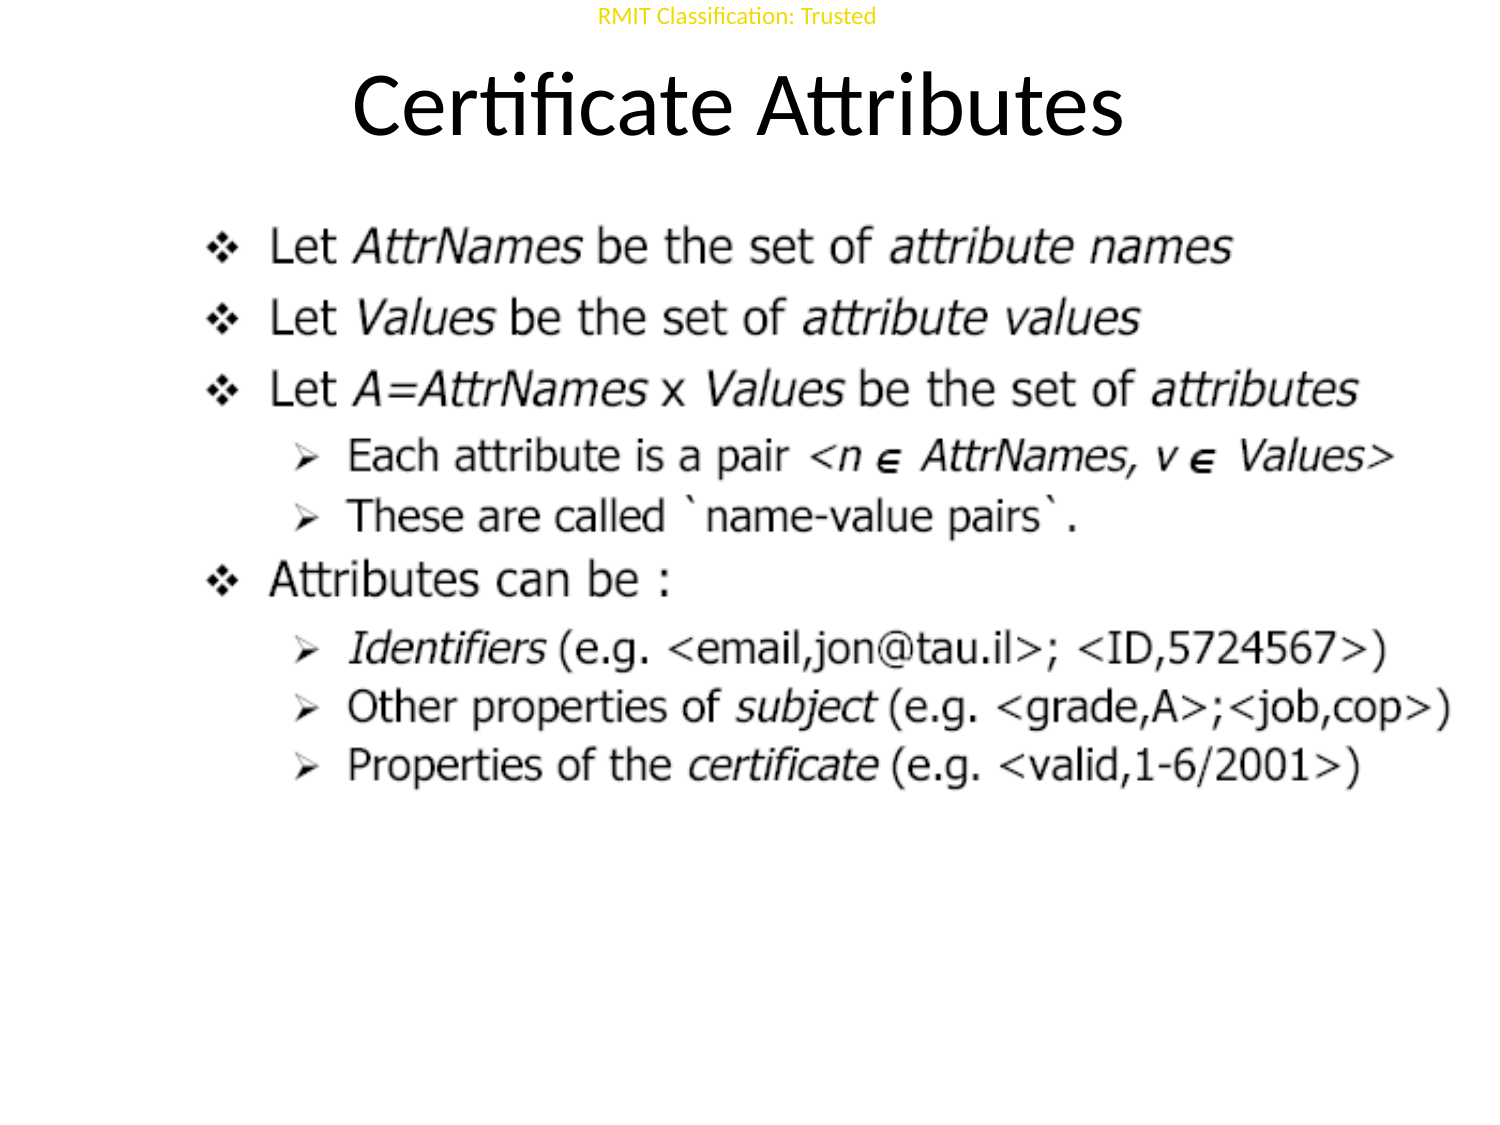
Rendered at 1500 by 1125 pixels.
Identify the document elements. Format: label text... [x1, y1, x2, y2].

text_box Certificate Attributes [0, 0, 1500, 198]
picture [187, 212, 1500, 823]
